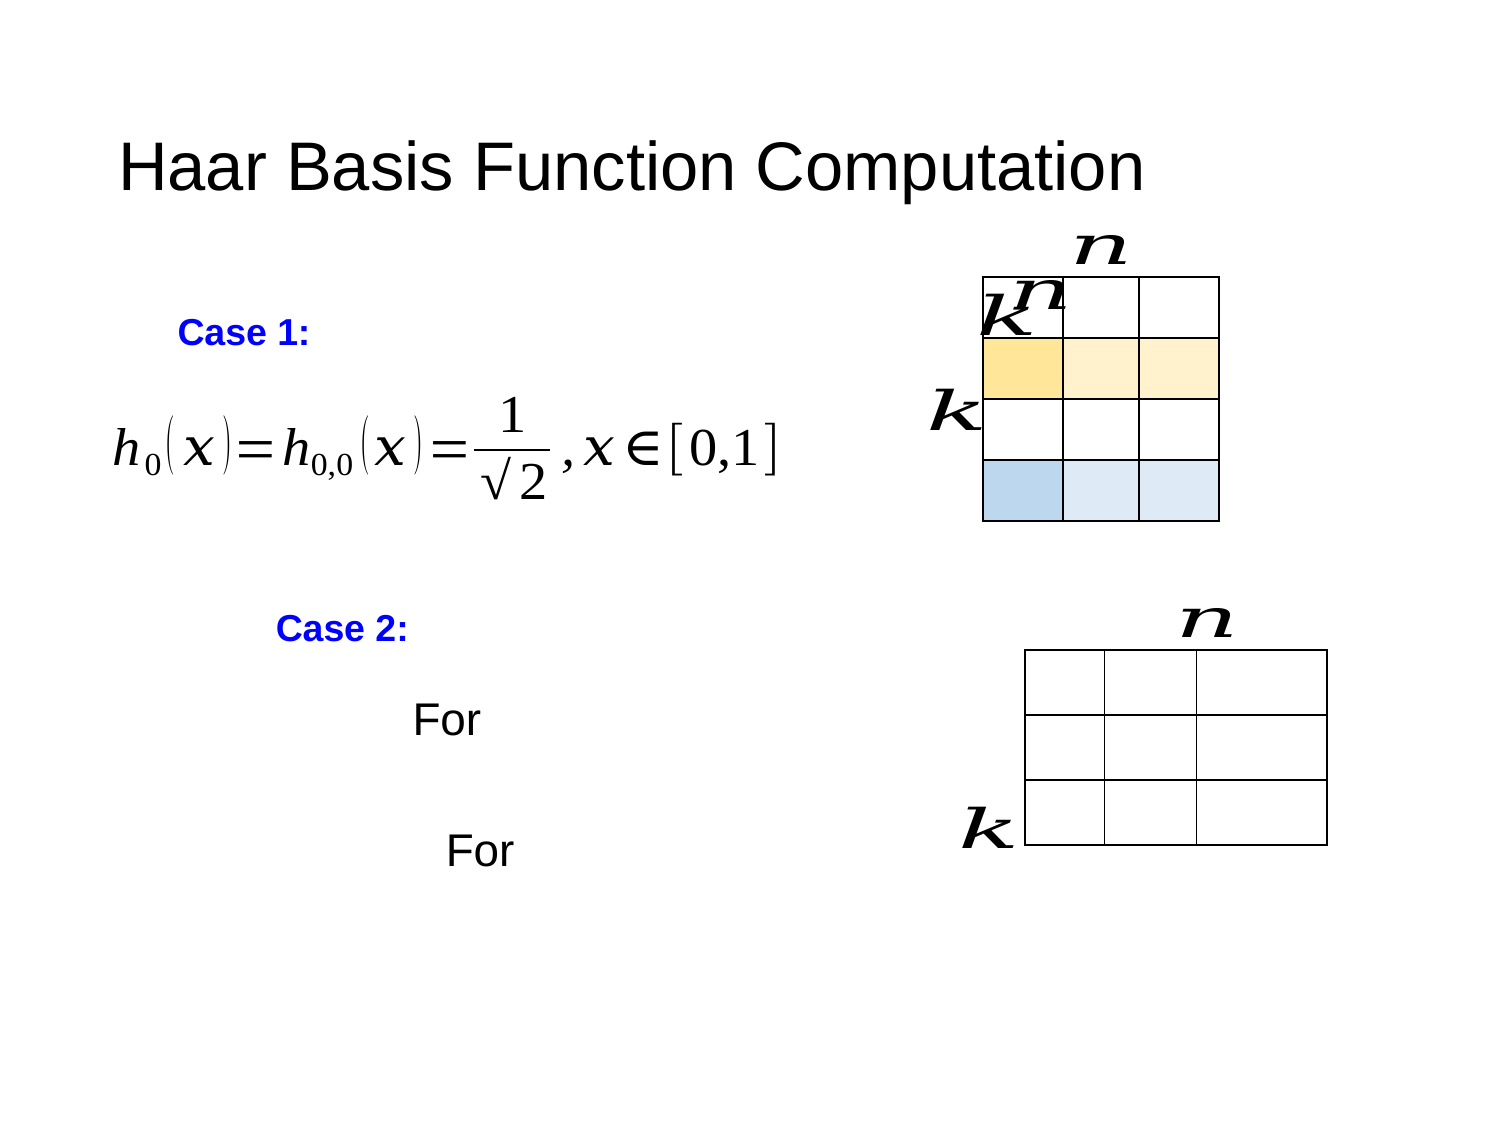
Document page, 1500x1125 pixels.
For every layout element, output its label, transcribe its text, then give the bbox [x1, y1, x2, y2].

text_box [975, 261, 1073, 348]
title Haar Basis Function Computation [103, 59, 1397, 278]
